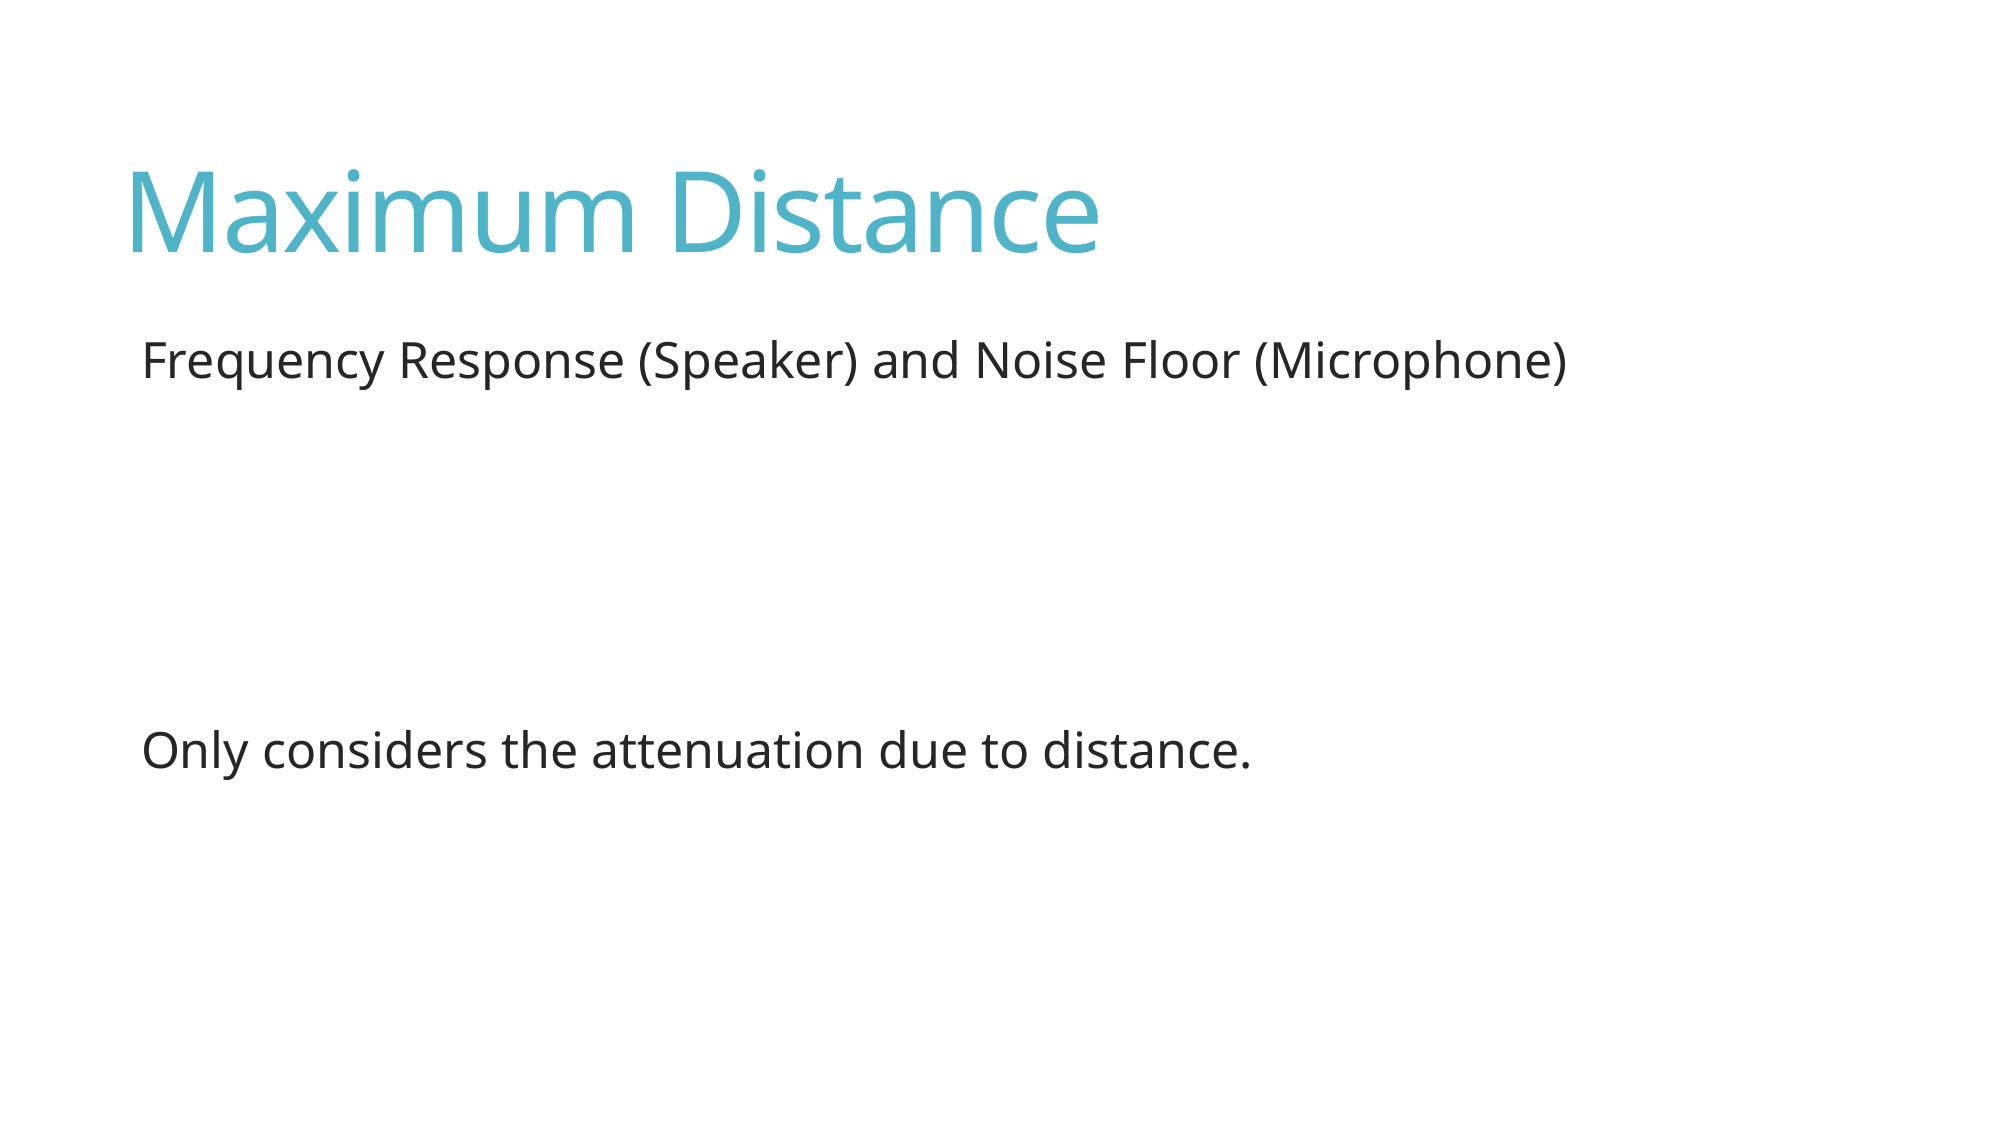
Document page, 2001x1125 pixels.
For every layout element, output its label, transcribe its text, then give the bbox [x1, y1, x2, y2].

title Maximum Distance [107, 81, 1875, 354]
